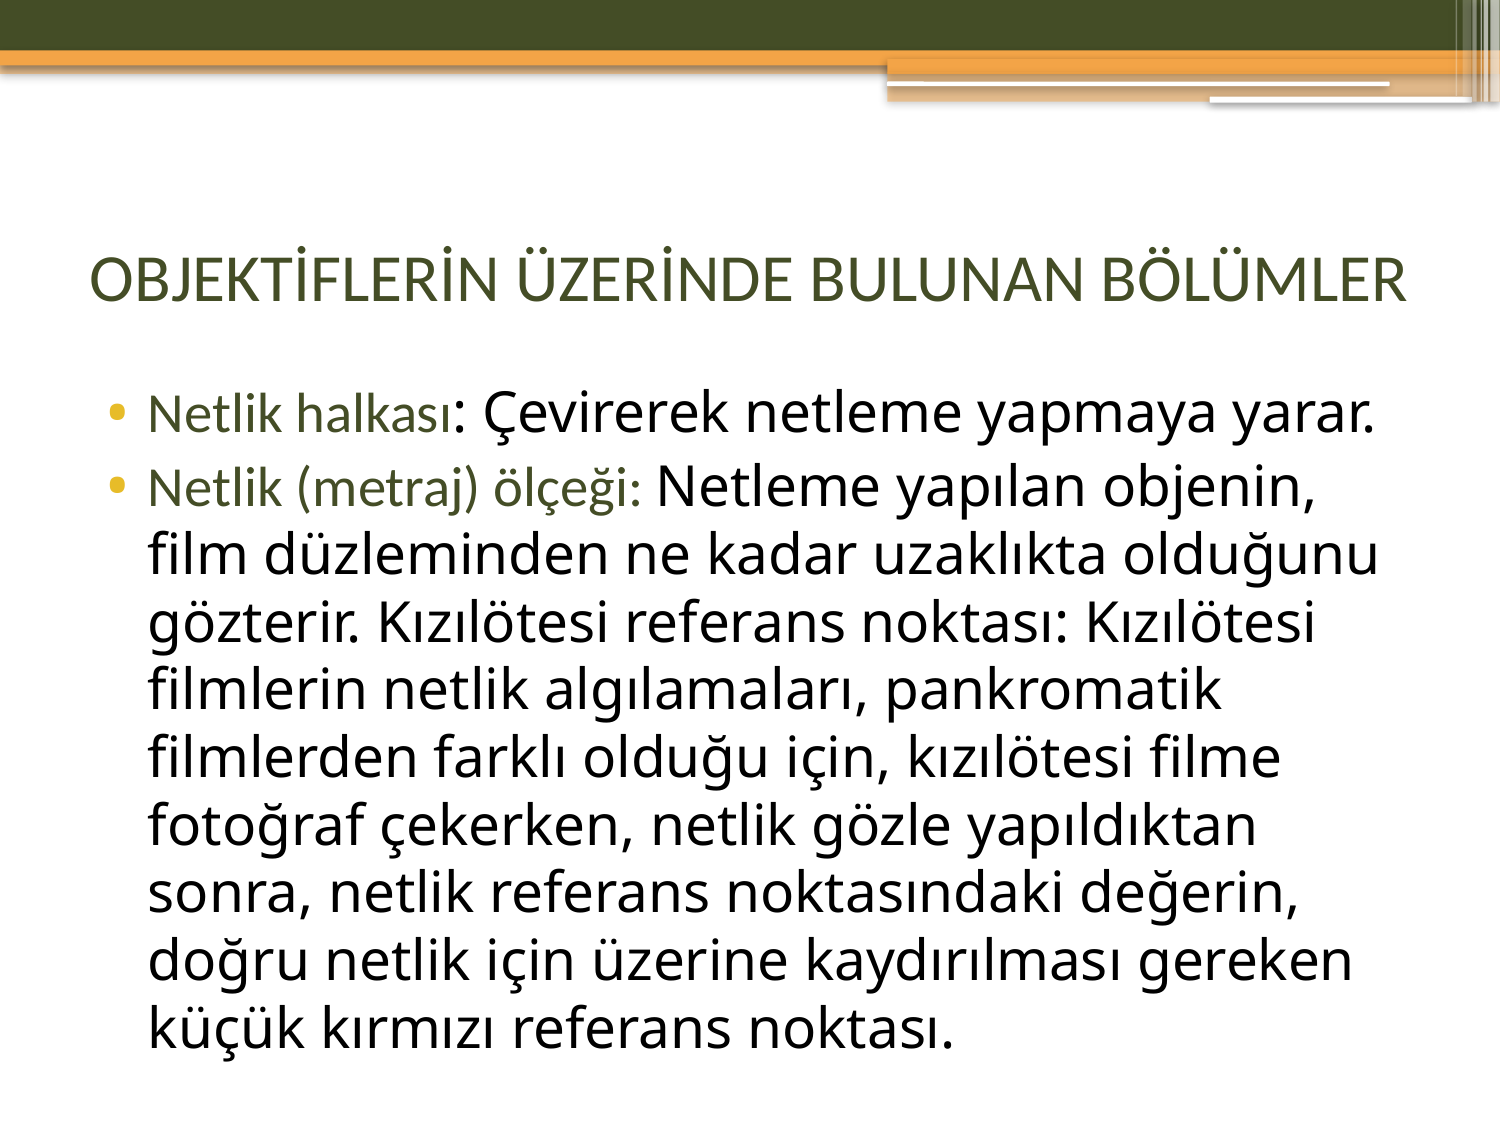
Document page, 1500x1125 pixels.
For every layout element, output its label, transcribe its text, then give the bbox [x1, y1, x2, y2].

list Netlik halkası: Çevirerek netleme yapmaya yarar. Netlik (metraj) ölçeği: Netleme yapılan objenin, film düzleminden ne kadar uzaklıkta olduğunu gözterir. Kızılötesi referans noktası: Kızılötesi filmlerin netlik algılamaları, pankromatik filmlerden farklı olduğu için, kızılötesi filme fotoğraf çekerken, netlik gözle yapıldıktan sonra, netlik referans noktasındaki değerin, doğru netlik için üzerine kaydırılması gereken küçük kırmızı referans noktası. [75, 368, 1425, 1079]
title OBJEKTİFLERİN ÜZERİNDE BULUNAN BÖLÜMLER [75, 187, 1425, 363]
